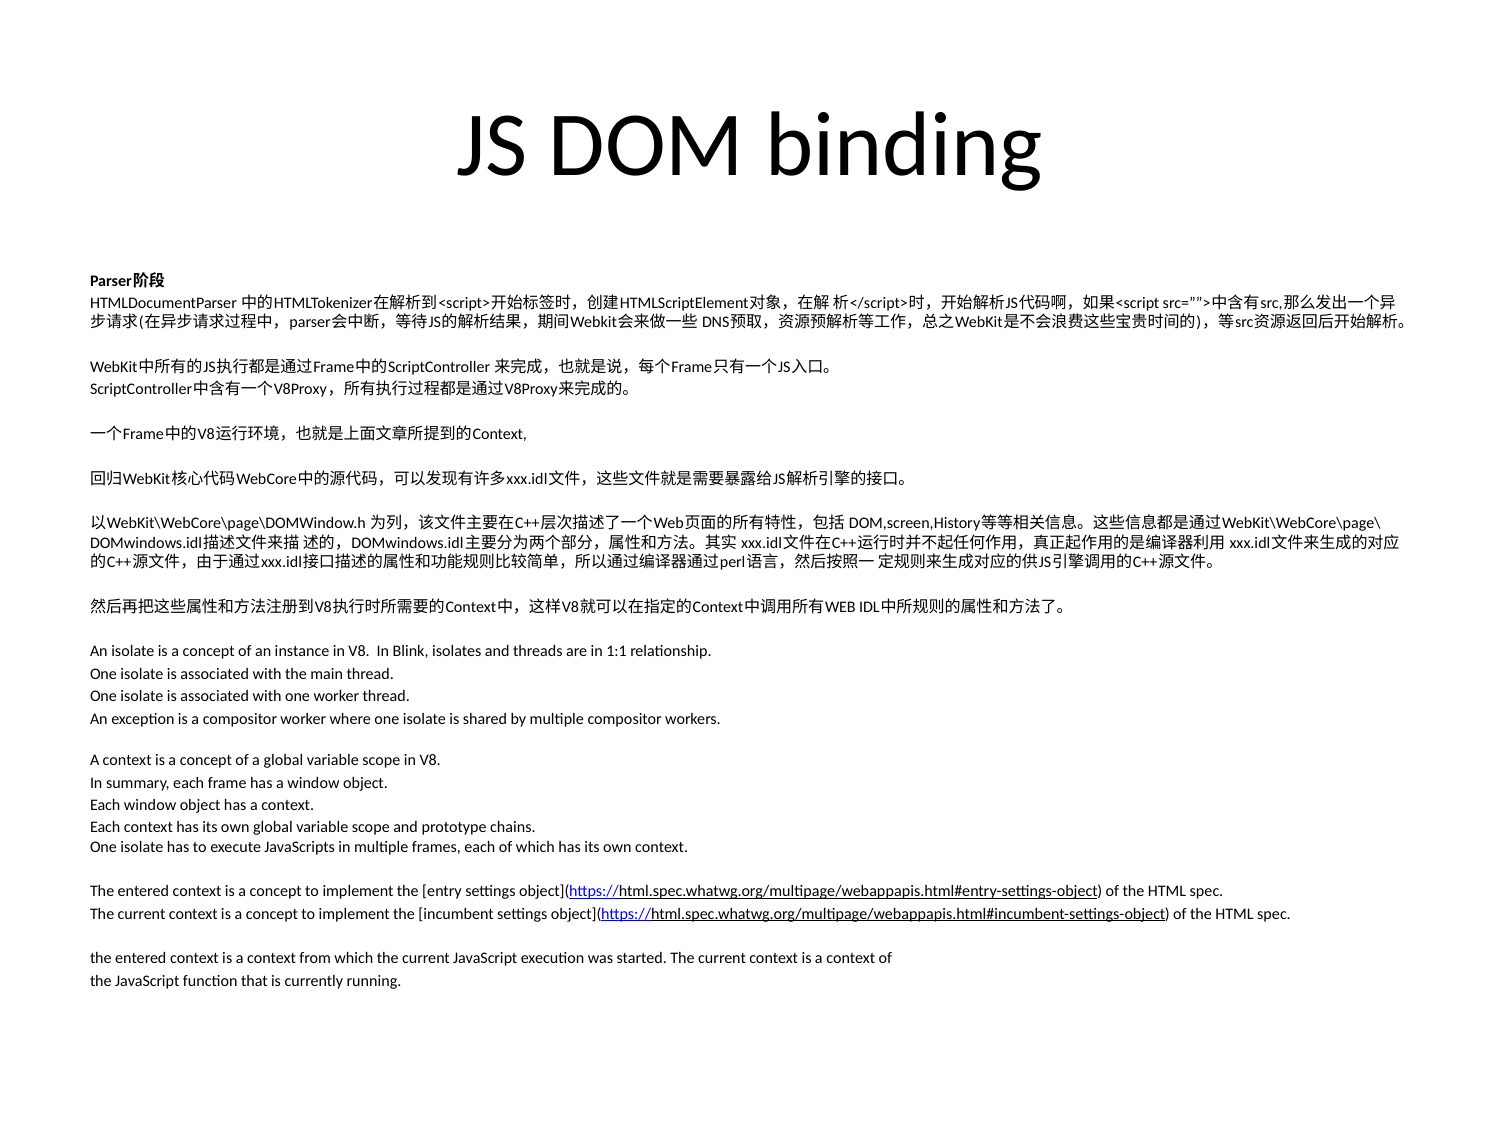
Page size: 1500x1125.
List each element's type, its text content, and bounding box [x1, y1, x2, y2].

title JS DOM binding [75, 45, 1425, 233]
list Parser阶段 HTMLDocumentParser 中的HTMLTokenizer在解析到<script>开始标签时，创建HTMLScriptElement对象，在解 析</script>时，开始解析JS代码啊，如果<script src=””>中含有src,那么发出一个异步请求(在异步请求过程中，parser会中断，等待JS的解析结果，期间Webkit会来做一些 DNS预取，资源预解析等工作，总之WebKit是不会浪费这些宝贵时间的)，等src资源返回后开始解析。 WebKit中所有的JS执行都是通过Frame中的ScriptController 来完成，也就是说，每个Frame只有一个JS入口。 ScriptController中含有一个V8Proxy，所有执行过程都是通过V8Proxy来完成的。 一个Frame中的V8运行环境，也就是上面文章所提到的Context, 回归WebKit核心代码WebCore中的源代码，可以发现有许多xxx.idl文件，这些文件就是需要暴露给JS解析引擎的接口。 以WebKit\WebCore\page\DOMWindow.h 为列，该文件主要在C++层次描述了一个Web页面的所有特性，包括 DOM,screen,History等等相关信息。这些信息都是通过WebKit\WebCore\page\DOMwindows.idl描述文件来描 述的，DOMwindows.idl主要分为两个部分，属性和方法。其实 xxx.idl文件在C++运行时并不起任何作用，真正起作用的是编译器利用 xxx.idl文件来生成的对应的C++源文件，由于通过xxx.idl接口描述的属性和功能规则比较简单，所以通过编译器通过perl语言，然后按照一 定规则来生成对应的供JS引擎调用的C++源文件。 然后再把这些属性和方法注册到V8执行时所需要的Context中，这样V8就可以在指定的Context中调用所有WEB IDL中所规则的属性和方法了。 An isolate is a concept of an instance in V8. In Blink, isolates and threads are in 1:1 relationship. One isolate is associated with the main thread. One isolate is associated with one worker thread. An exception is a compositor worker where one isolate is shared by multiple compositor workers. A context is a concept of a global variable scope in V8. In summary, each frame has a window object. Each window object has a context. Each context has its own global variable scope and prototype chains. One isolate has to execute JavaScripts in multiple frames, each of which has its own context. The entered context is a concept to implement the [entry settings object](https://html.spec.whatwg.org/multipage/webappapis.html#entry-settings-object) of the HTML spec. The current context is a concept to implement the [incumbent settings object](https://html.spec.whatwg.org/multipage/webappapis.html#incumbent-settings-object) of the HTML spec. the entered context is a context from which the current JavaScript execution was started. The current context is a context of the JavaScript function that is currently running. [75, 262, 1425, 1005]
